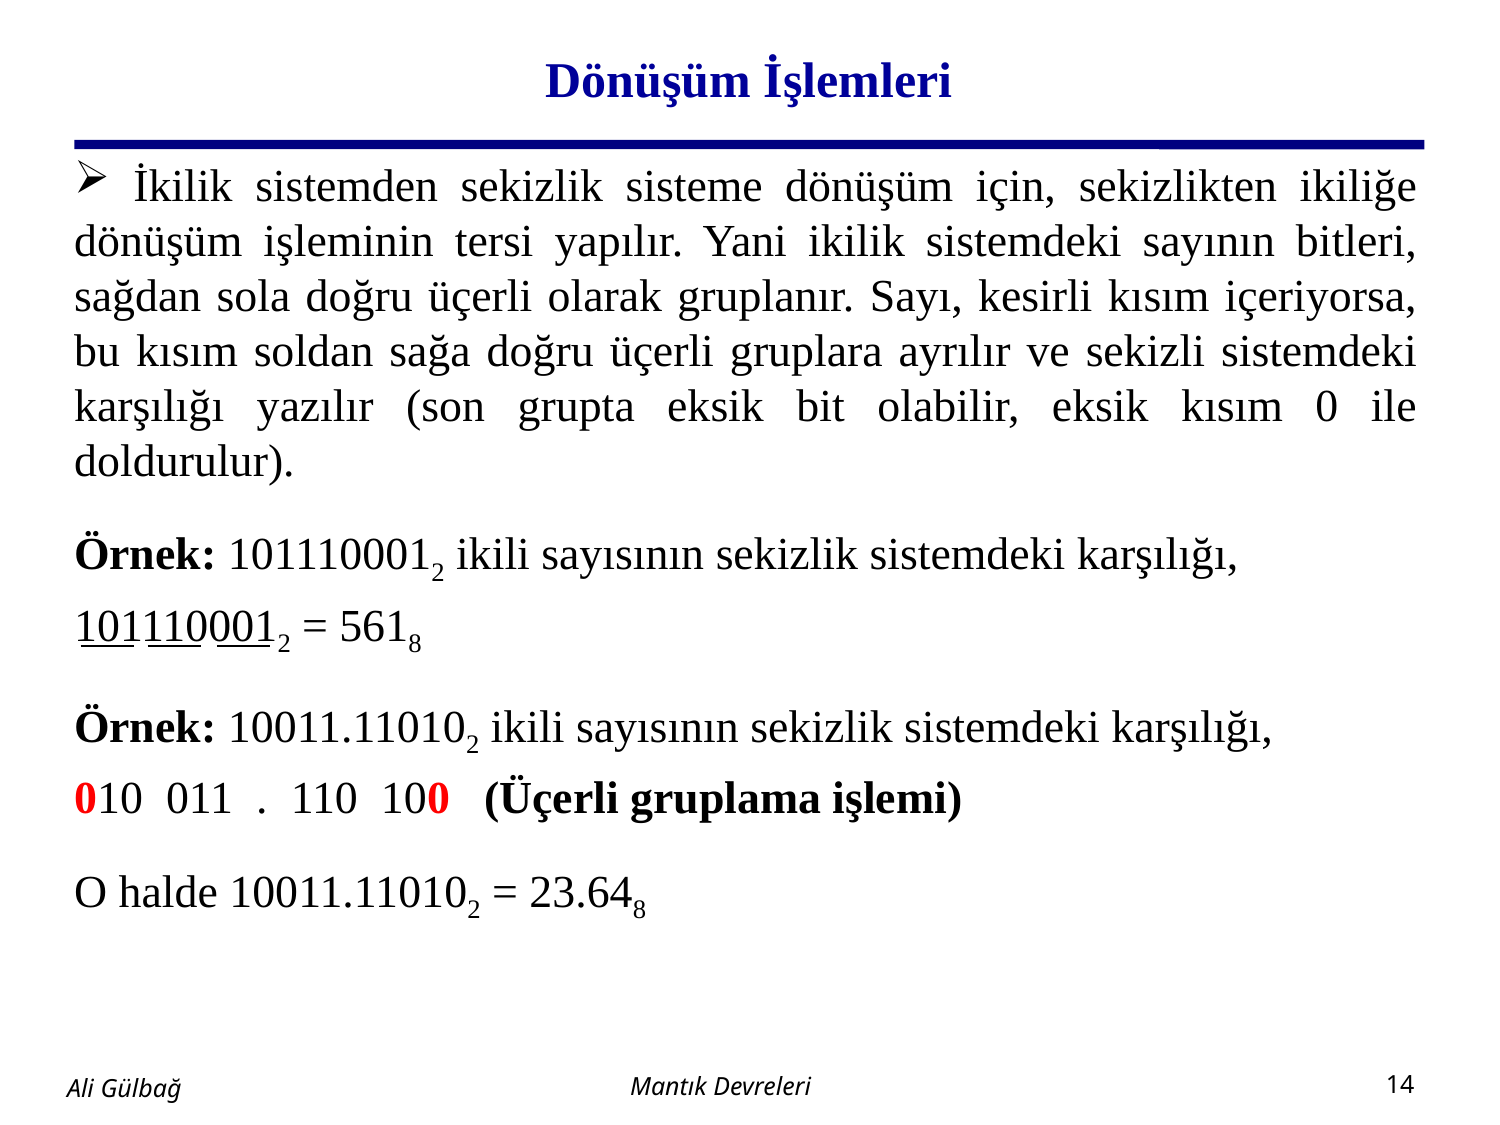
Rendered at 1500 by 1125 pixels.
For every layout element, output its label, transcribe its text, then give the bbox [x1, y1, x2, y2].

footer Mantık Devreleri [454, 1049, 993, 1125]
list İkilik sistemden sekizlik sisteme dönüşüm için, sekizlikten ikiliğe dönüşüm işleminin tersi yapılır. Yani ikilik sistemdeki sayının bitleri, sağdan sola doğru üçerli olarak gruplanır. Sayı, kesirli kısım içeriyorsa, bu kısım soldan sağa doğru üçerli gruplara ayrılır ve sekizli sistemdeki karşılığı yazılır (son grupta eksik bit olabilir, eksik kısım 0 ile doldurulur). Örnek: 1011100012 ikili sayısının sekizlik sistemdeki karşılığı, 1011100012 = 5618 Örnek: 10011.110102 ikili sayısının sekizlik sistemdeki karşılığı, 010 011 . 110 100 (Üçerli gruplama işlemi) O halde 10011.110102 = 23.648 [58, 147, 1434, 982]
title Dönüşüm İşlemleri [111, 12, 1388, 143]
